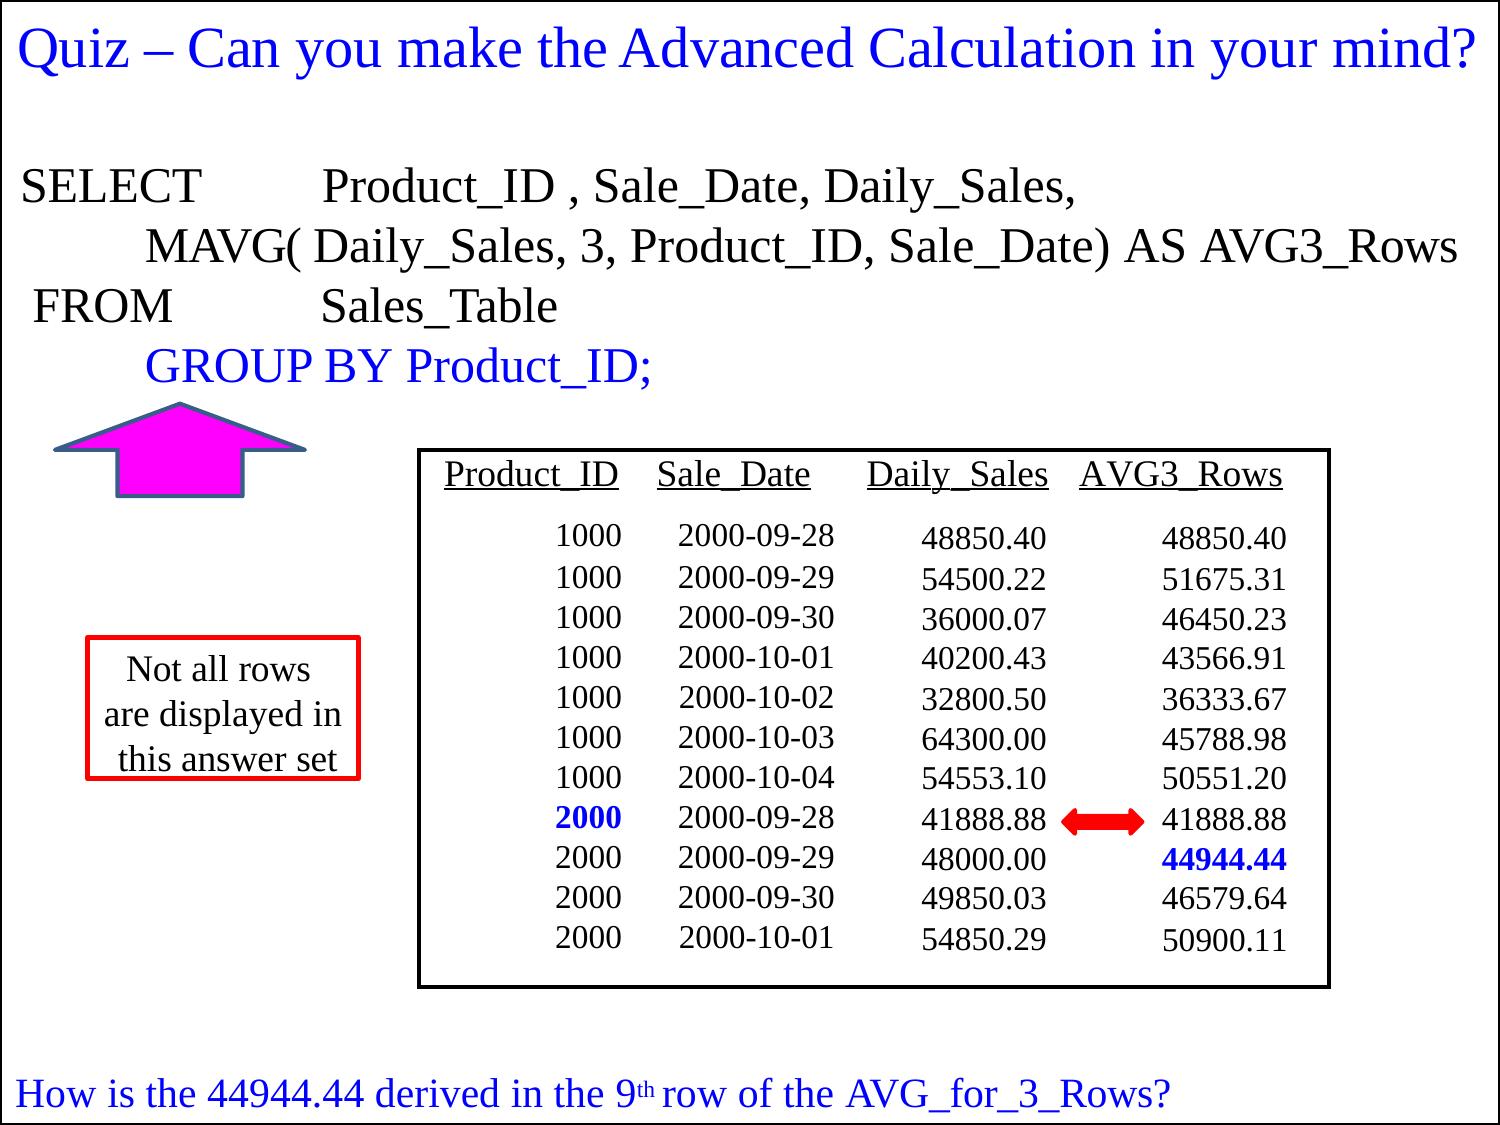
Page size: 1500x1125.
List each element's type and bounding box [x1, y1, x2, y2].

title [15, 6, 1485, 197]
text_box [8, 1063, 1181, 1116]
text_box [87, 637, 359, 779]
table_cell [421, 509, 1327, 985]
text_box [17, 197, 1469, 392]
text_box [52, 401, 308, 499]
table_header [421, 452, 1327, 509]
text_box [1060, 807, 1145, 837]
